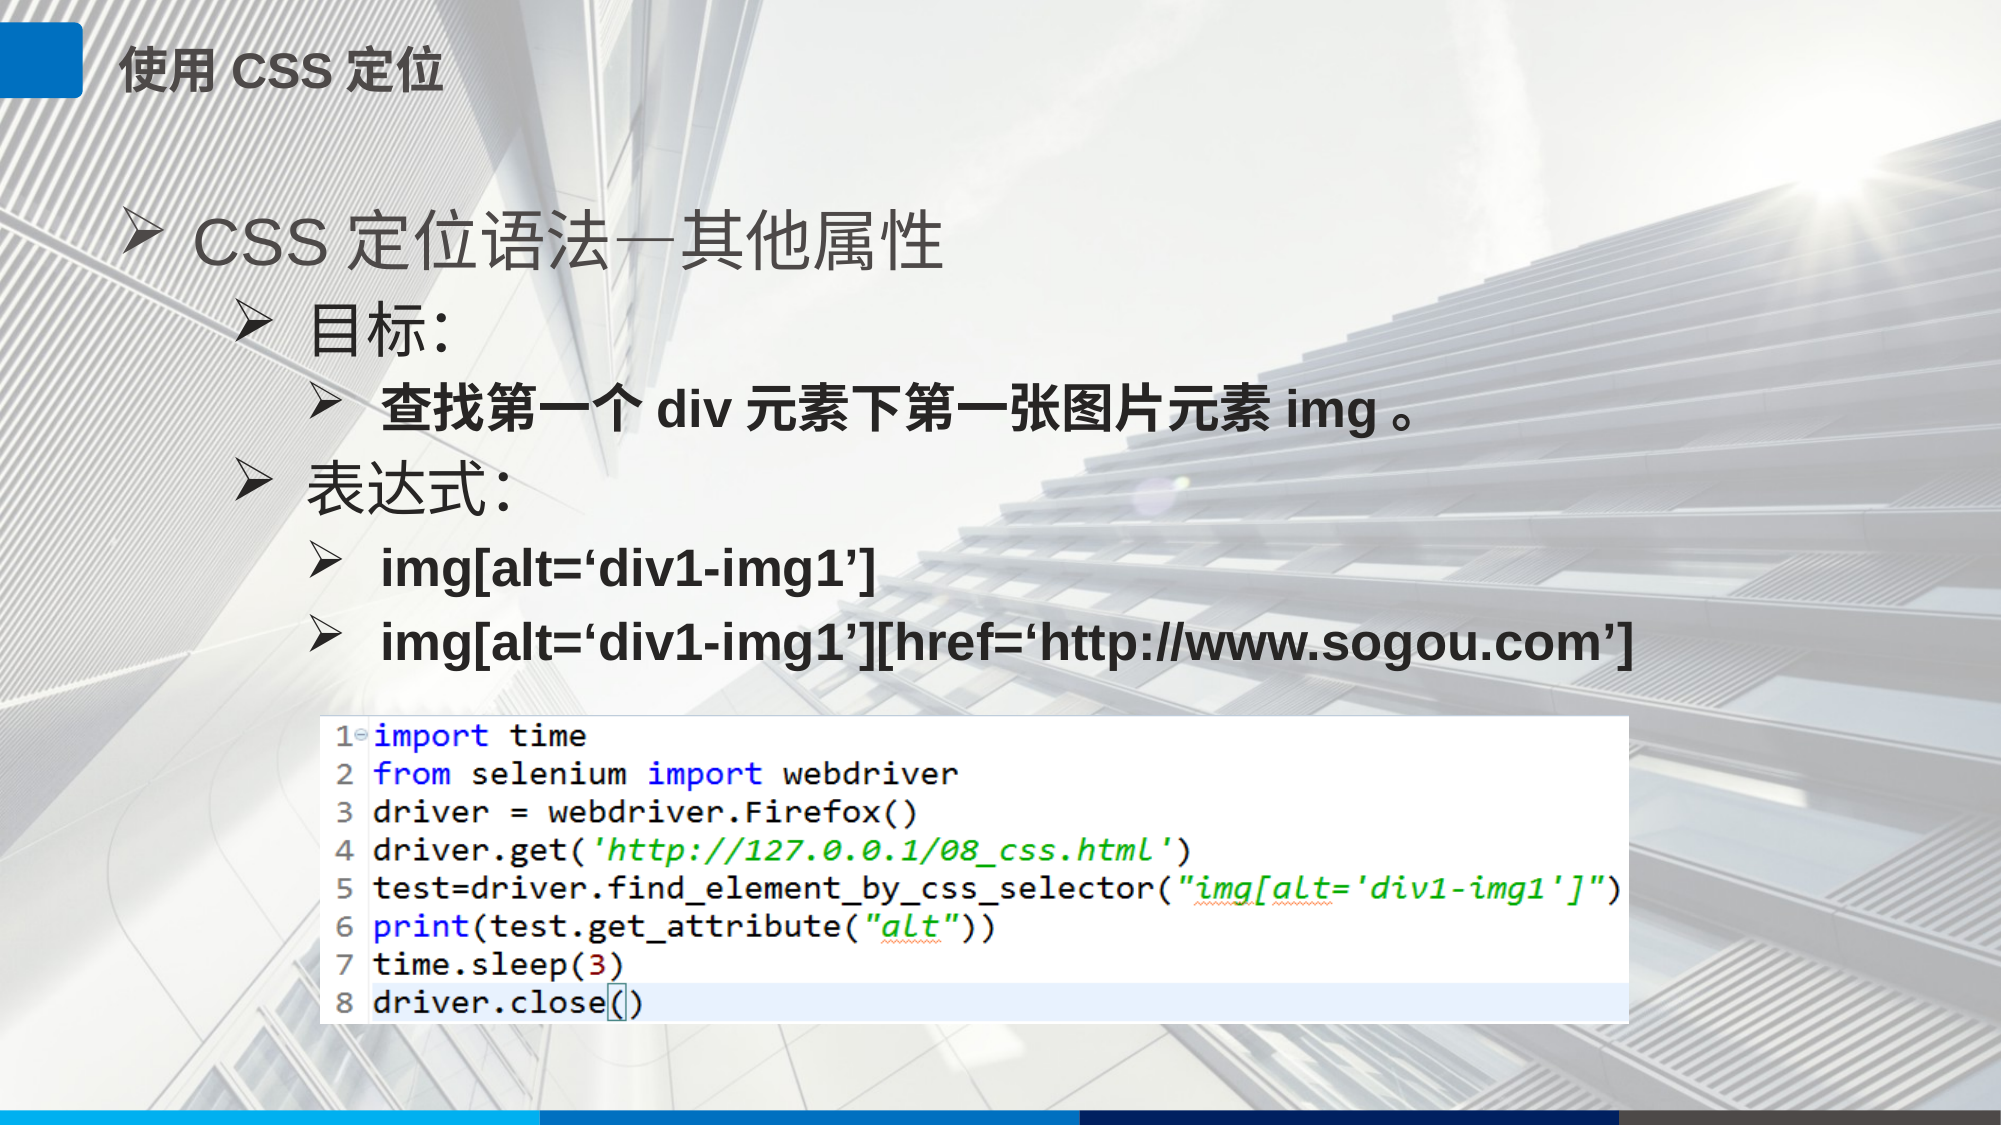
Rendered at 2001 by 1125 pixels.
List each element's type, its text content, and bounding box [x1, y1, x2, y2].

picture [0, 0, 2001, 1110]
list CSS定位语法—其他属性 目标： 查找第一个div元素下第一张图片元素img。 表达式： img[alt=‘div1-img1’] img[alt=‘div1-img1’][href=‘http://www.sogou.com’] [102, 191, 1847, 943]
title 使用CSS定位 [104, 30, 822, 249]
